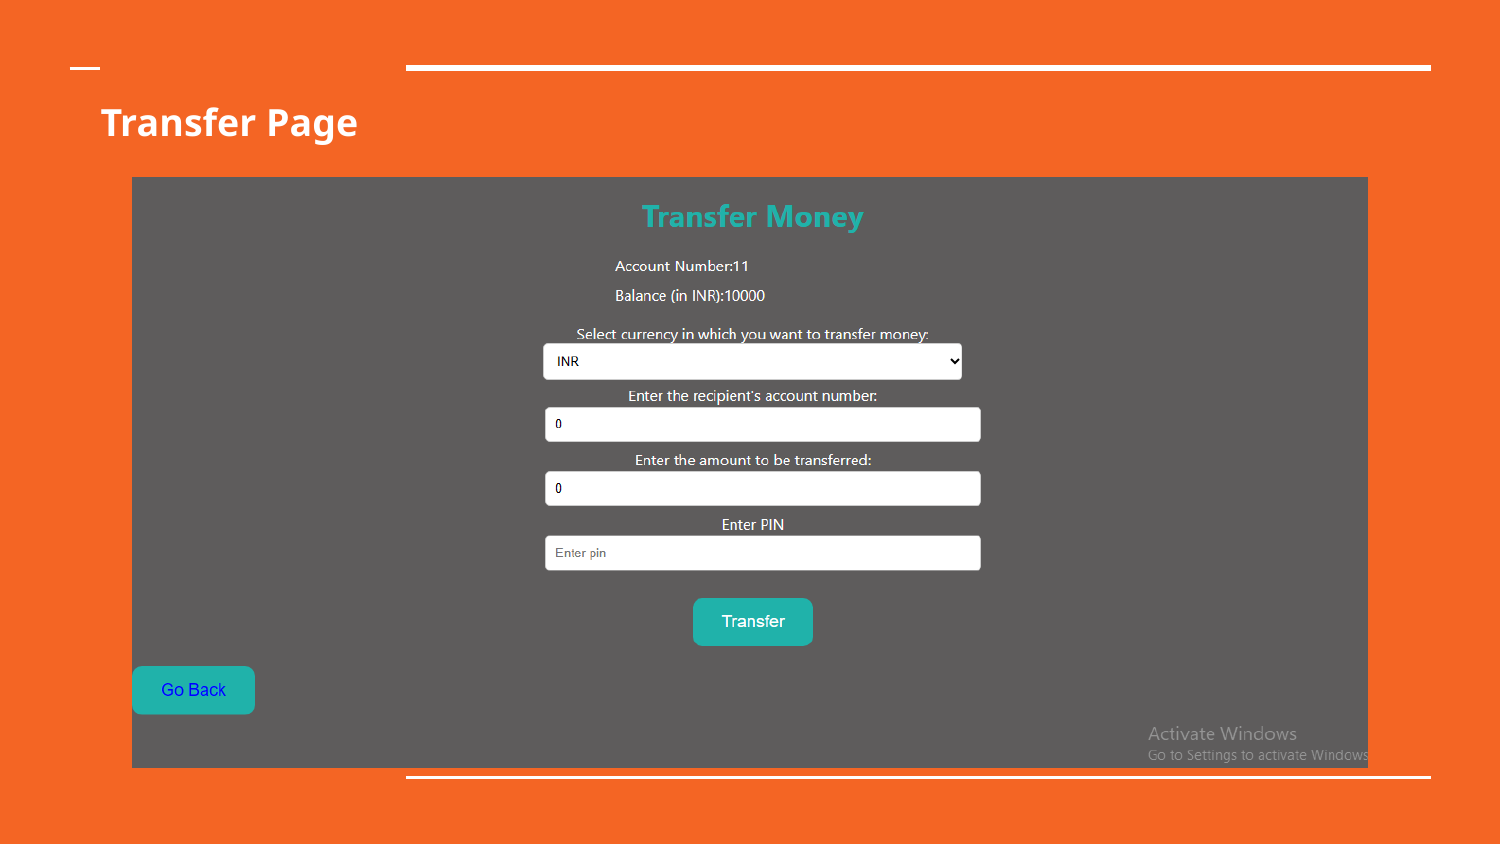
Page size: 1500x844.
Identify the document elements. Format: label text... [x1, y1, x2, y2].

picture [131, 176, 1368, 768]
text_box Transfer Page [85, 83, 840, 204]
